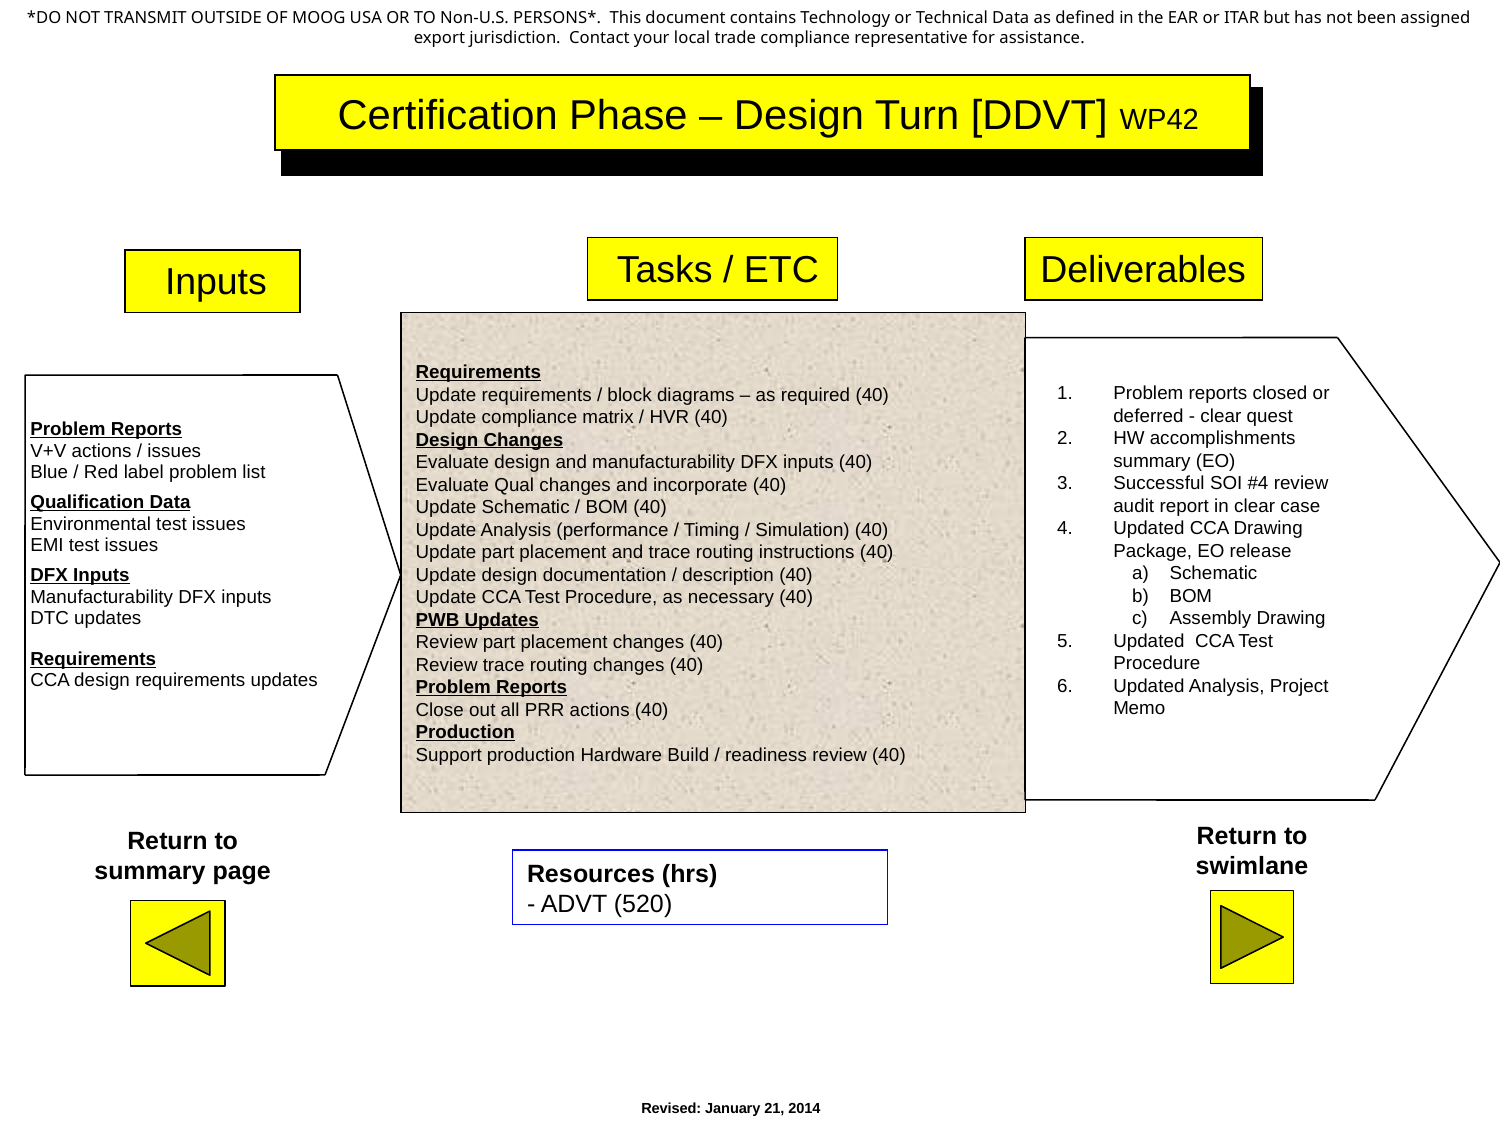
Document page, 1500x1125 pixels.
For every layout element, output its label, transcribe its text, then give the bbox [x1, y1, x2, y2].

text_box Resources (hrs) - ADVT (520) [512, 849, 888, 925]
text_box [1210, 890, 1294, 984]
text_box Tasks / ETC [602, 237, 835, 298]
text_box [125, 249, 300, 313]
text_box [130, 900, 225, 986]
text_box Requirements Update requirements / block diagrams – as required (40) Update compliance matrix / HVR (40) Design Changes Evaluate design and manufacturability DFX inputs (40) Evaluate Qual changes and incorporate (40) Update Schematic / BOM (40) Update Analysis (performance / Timing / Simulation) (40) Update part placement and trace routing instructions (40) Update design documentation / description (40) Update CCA Test Procedure, as necessary (40) PWB Updates Review part placement changes (40) Review trace routing changes (40) Problem Reports Close out all PRR actions (40) Production Support production Hardware Build / readiness review (40) [400, 312, 1026, 813]
text_box [587, 237, 838, 300]
text_box Problem Reports V+V actions / issues Blue / Red label problem list Qualification Data Environmental test issues EMI test issues DFX Inputs Manufacturability DFX inputs DTC updates Requirements CCA design requirements updates [15, 409, 379, 696]
text_box [282, 87, 1263, 175]
text_box Return to summary page [68, 817, 297, 892]
text_box Revised: January 21, 2014 [626, 1092, 836, 1125]
text_box Problem reports closed or deferred - clear quest HW accomplishments summary (EO) Successful SOI #4 review audit report in clear case Updated CCA Drawing Package, EO release Schematic BOM Assembly Drawing Updated CCA Test Procedure Updated Analysis, Project Memo [1042, 373, 1378, 726]
text_box Certification Phase – Design Turn [DDVT] WP42 [274, 74, 1250, 150]
text_box Deliverables [1025, 237, 1261, 298]
text_box Inputs [150, 249, 282, 310]
text_box Return to swimlane [1137, 812, 1367, 887]
